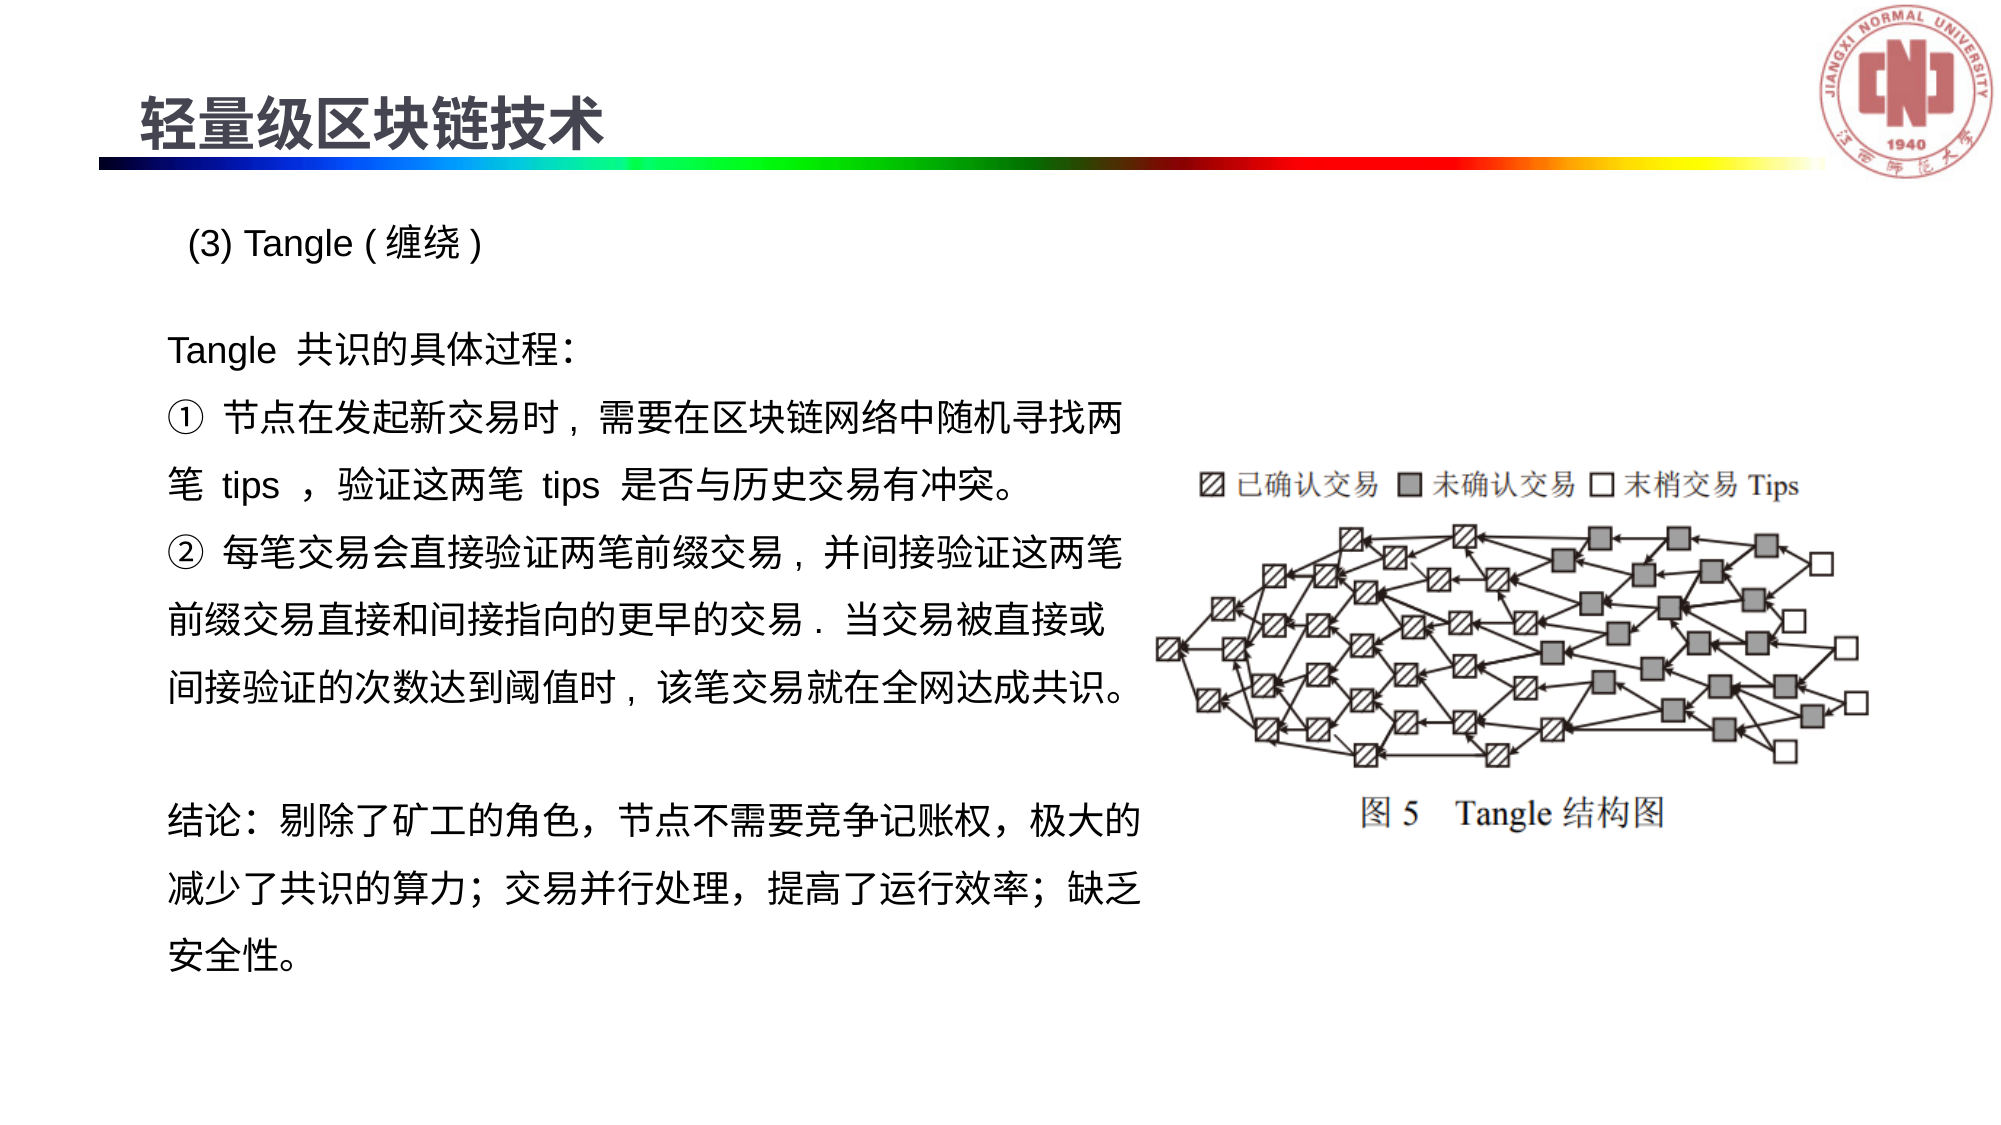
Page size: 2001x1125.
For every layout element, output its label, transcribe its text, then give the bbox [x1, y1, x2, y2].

picture [1796, 2, 1999, 182]
text_box (3) Tangle (缠绕) [172, 211, 534, 272]
text_box 轻量级区块链技术 [124, 70, 1925, 174]
picture [1094, 460, 2000, 844]
text_box 结论：剔除了矿工的角色，节点不需要竞争记账权，极大的减少了共识的算力；交易并行处理，提高了运行效率；缺乏安全性。 [152, 767, 1186, 985]
picture [99, 157, 124, 170]
text_box Tangle 共识的具体过程： ① 节点在发起新交易时, 需要在区块链网络中随机寻找两笔 tips ，验证这两笔 tips 是否与历史交易有冲突。 ② 每笔交易会直接验证两笔前缀交易, 并间接验证这两笔前缀交易直接和间接指向的更早的交易. 当交易被直接或间接验证的次数达到阈值时, 该笔交易就在全网达成共识。 [152, 296, 1153, 717]
